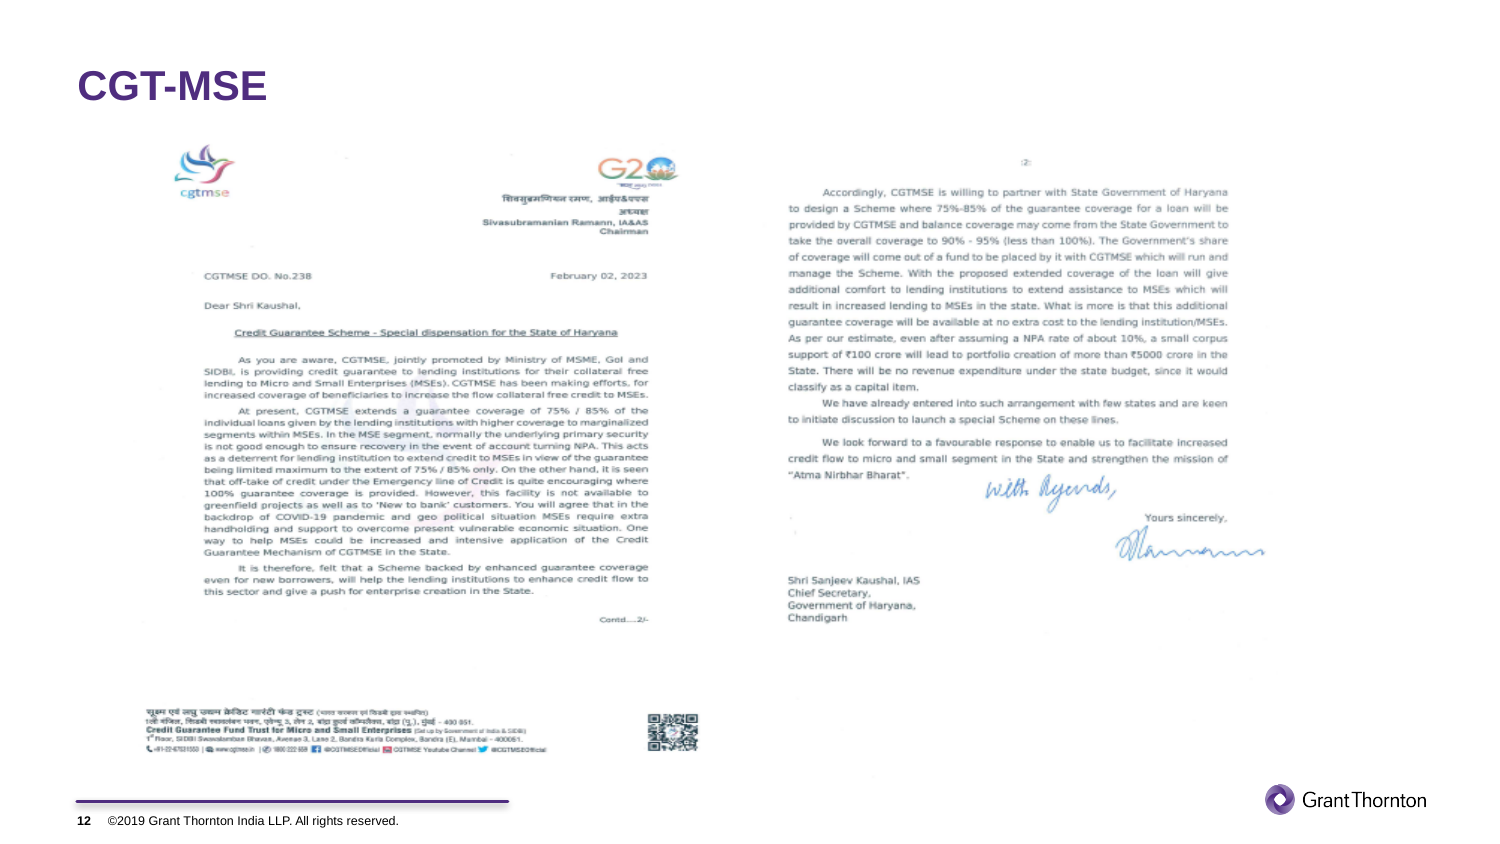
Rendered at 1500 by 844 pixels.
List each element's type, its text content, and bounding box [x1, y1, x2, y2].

title CGT-MSE [77, 58, 1424, 113]
picture [749, 142, 1426, 815]
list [133, 142, 704, 760]
slide_number 12 [77, 804, 108, 835]
